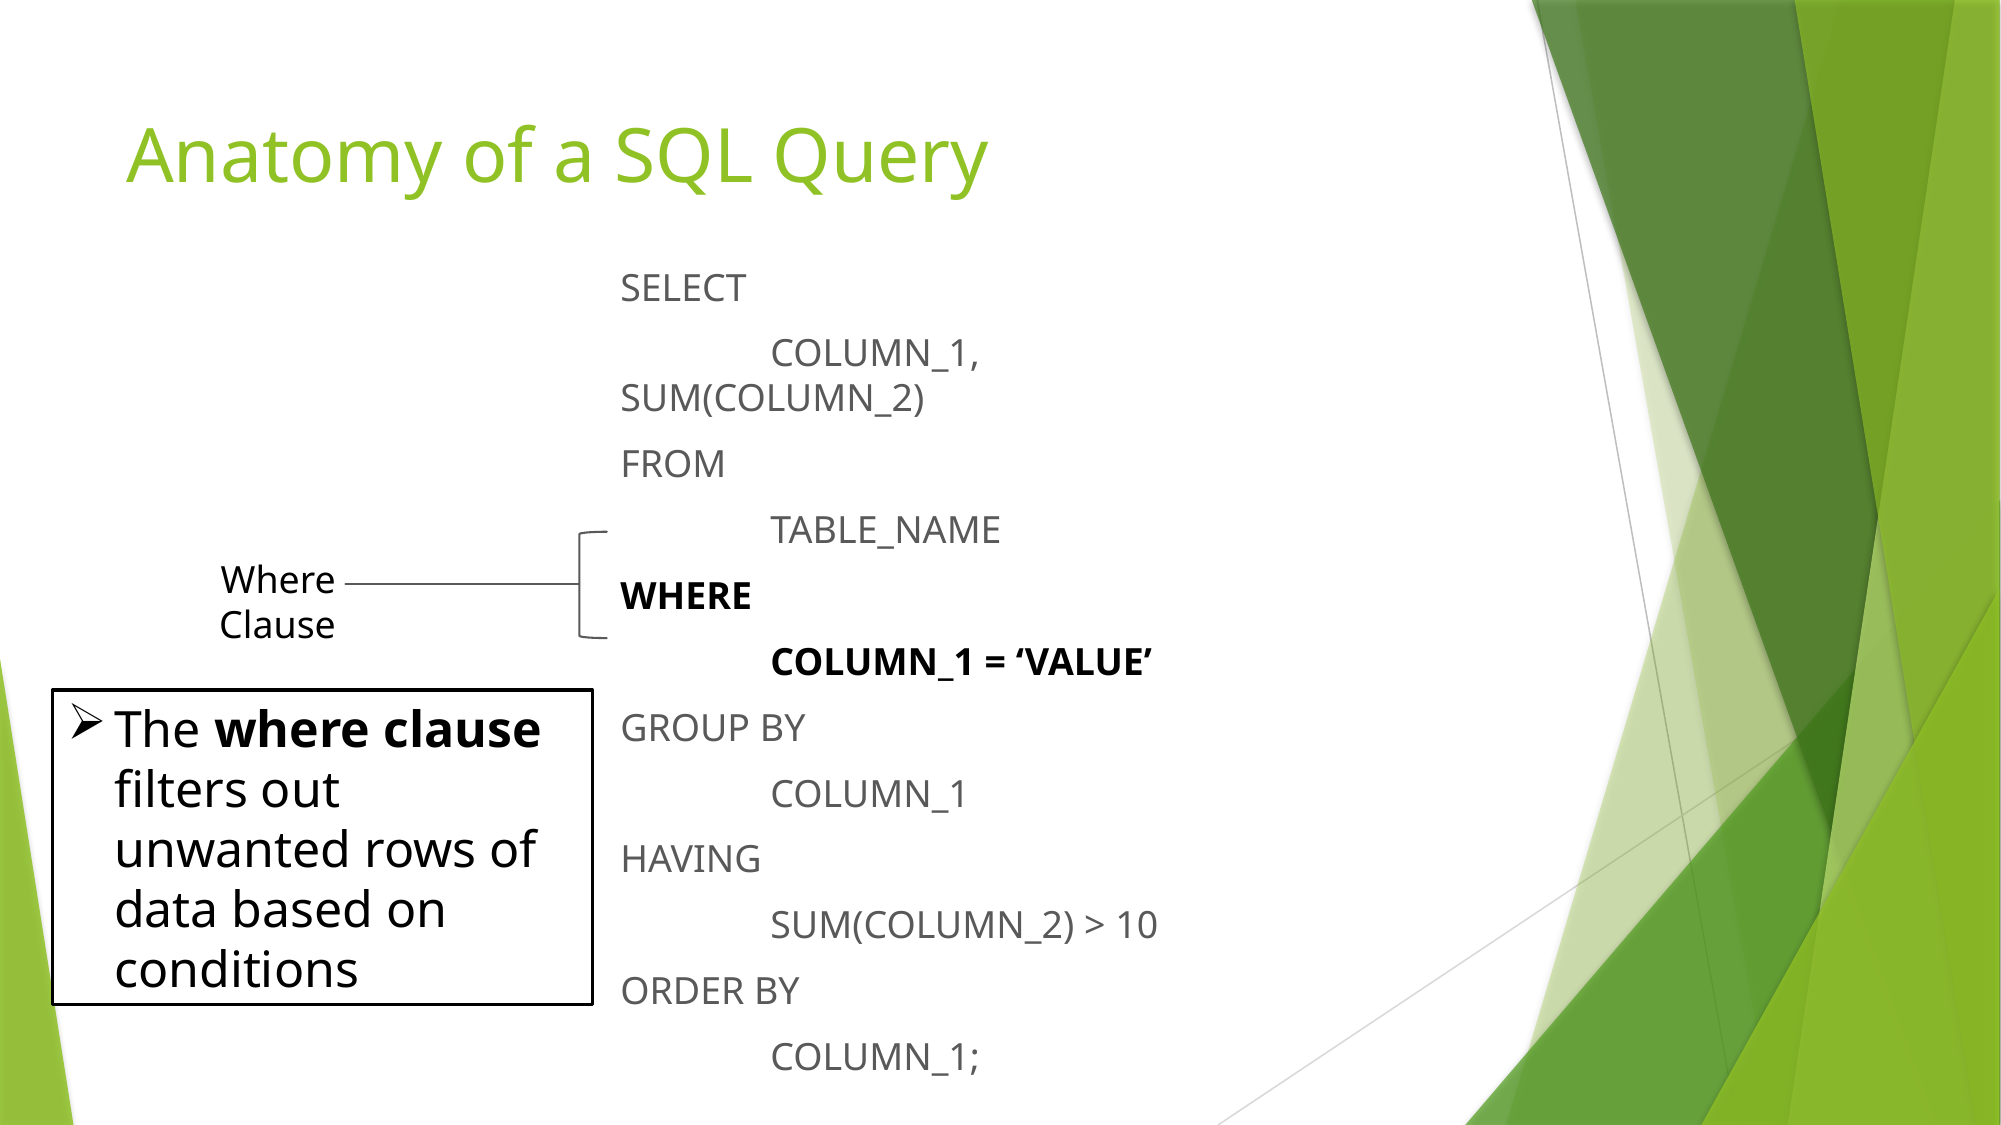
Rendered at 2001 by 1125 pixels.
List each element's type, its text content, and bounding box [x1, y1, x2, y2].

text_box Where Clause [80, 548, 351, 654]
title Anatomy of a SQL Query [111, 99, 1522, 317]
text_box The where clause filters out unwanted rows of data based on conditions [51, 688, 594, 1006]
text_box [578, 530, 608, 640]
list SELECT COLUMN_1, SUM(COLUMN_2) FROM TABLE_NAME WHERE COLUMN_1 = ‘VALUE’ GROUP BY COLUMN_1 HAVING SUM(COLUMN_2) > 10 ORDER BY COLUMN_1; [605, 256, 1226, 933]
